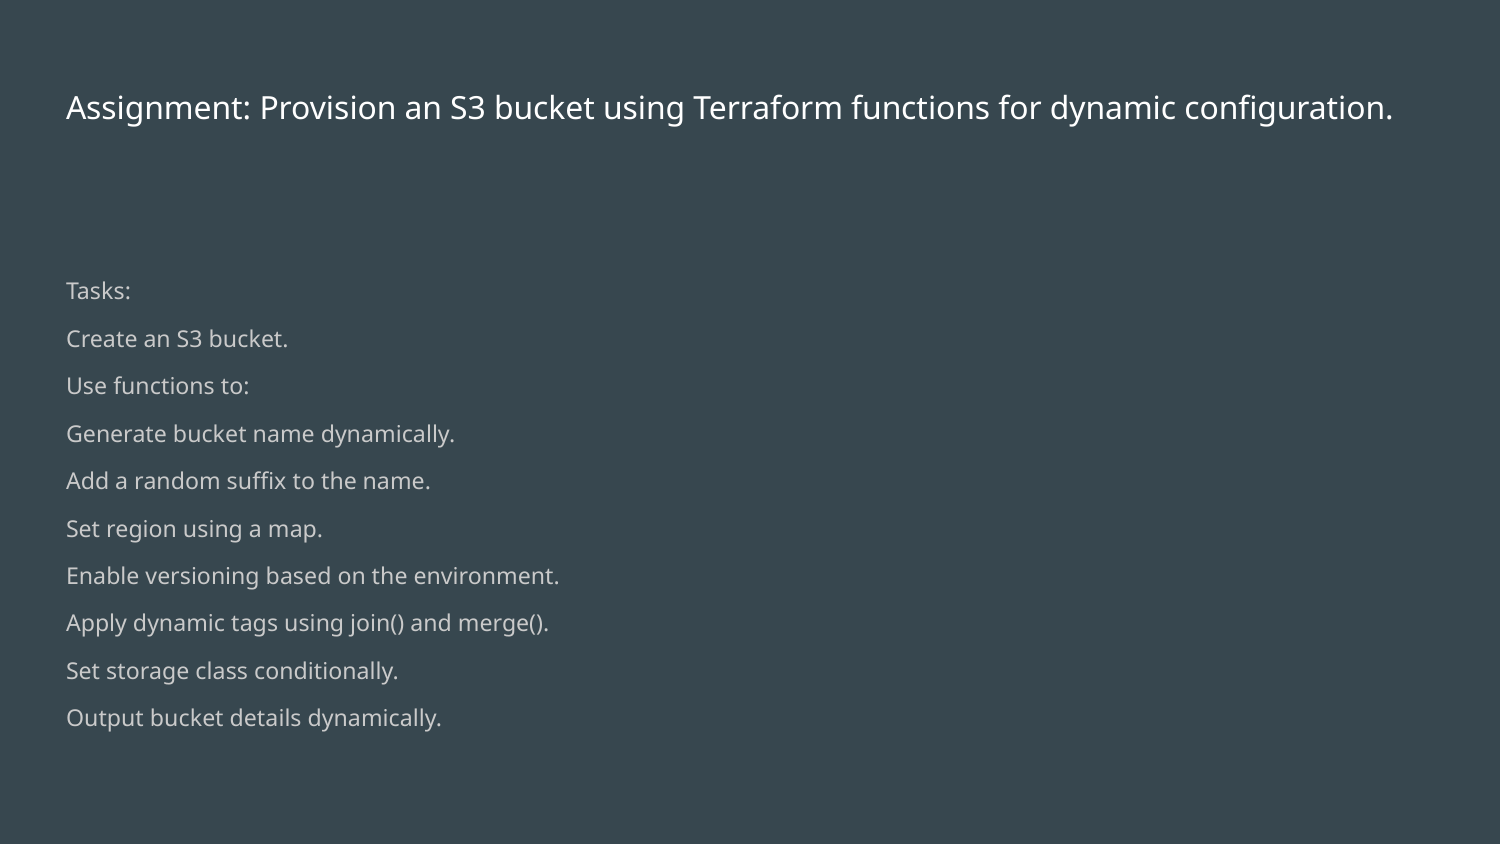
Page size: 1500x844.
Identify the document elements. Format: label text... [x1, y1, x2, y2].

title Assignment: Provision an S3 bucket using Terraform functions for dynamic configuration. [51, 72, 1449, 167]
list Tasks: Create an S3 bucket. Use functions to: Generate bucket name dynamically. Add a random suffix to the name. Set region using a map. Enable versioning based on the environment. Apply dynamic tags using join() and merge(). Set storage class conditionally. Output bucket details dynamically. [51, 257, 1449, 750]
